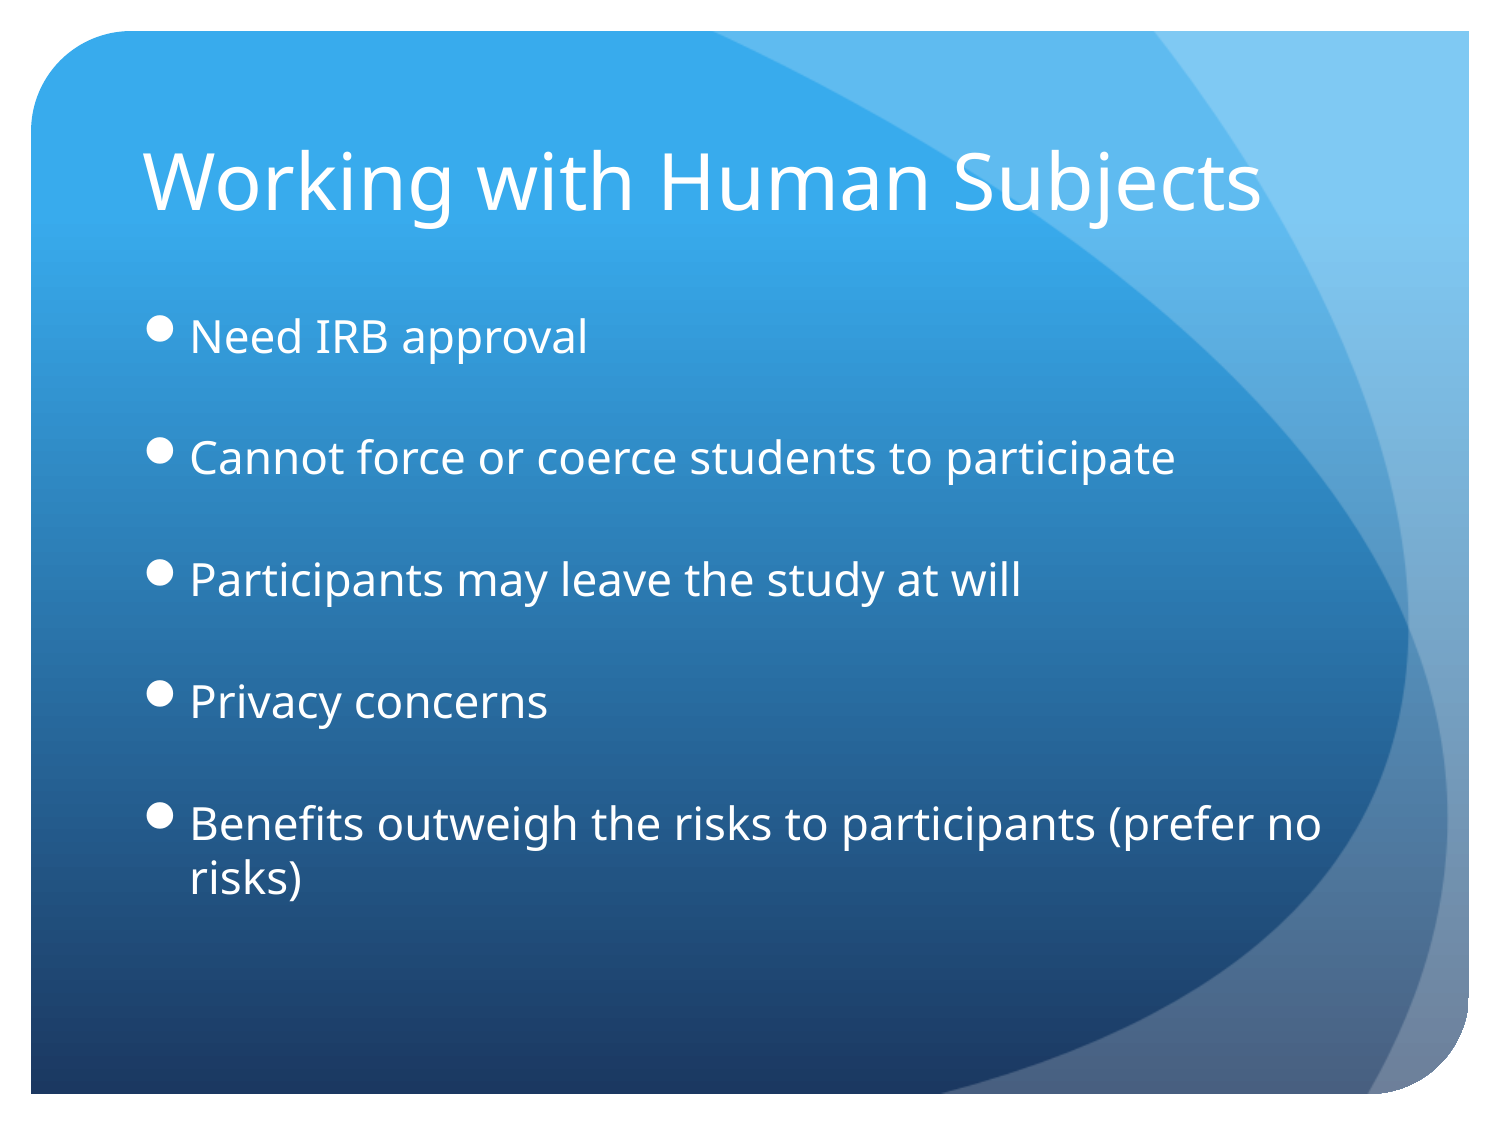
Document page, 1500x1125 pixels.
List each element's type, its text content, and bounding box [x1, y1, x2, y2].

title Working with Human Subjects [127, 62, 1372, 234]
list Need IRB approval Cannot force or coerce students to participate Participants may leave the study at will Privacy concerns Benefits outweigh the risks to participants (prefer no risks) [127, 299, 1372, 991]
picture [24, 30, 1473, 1094]
